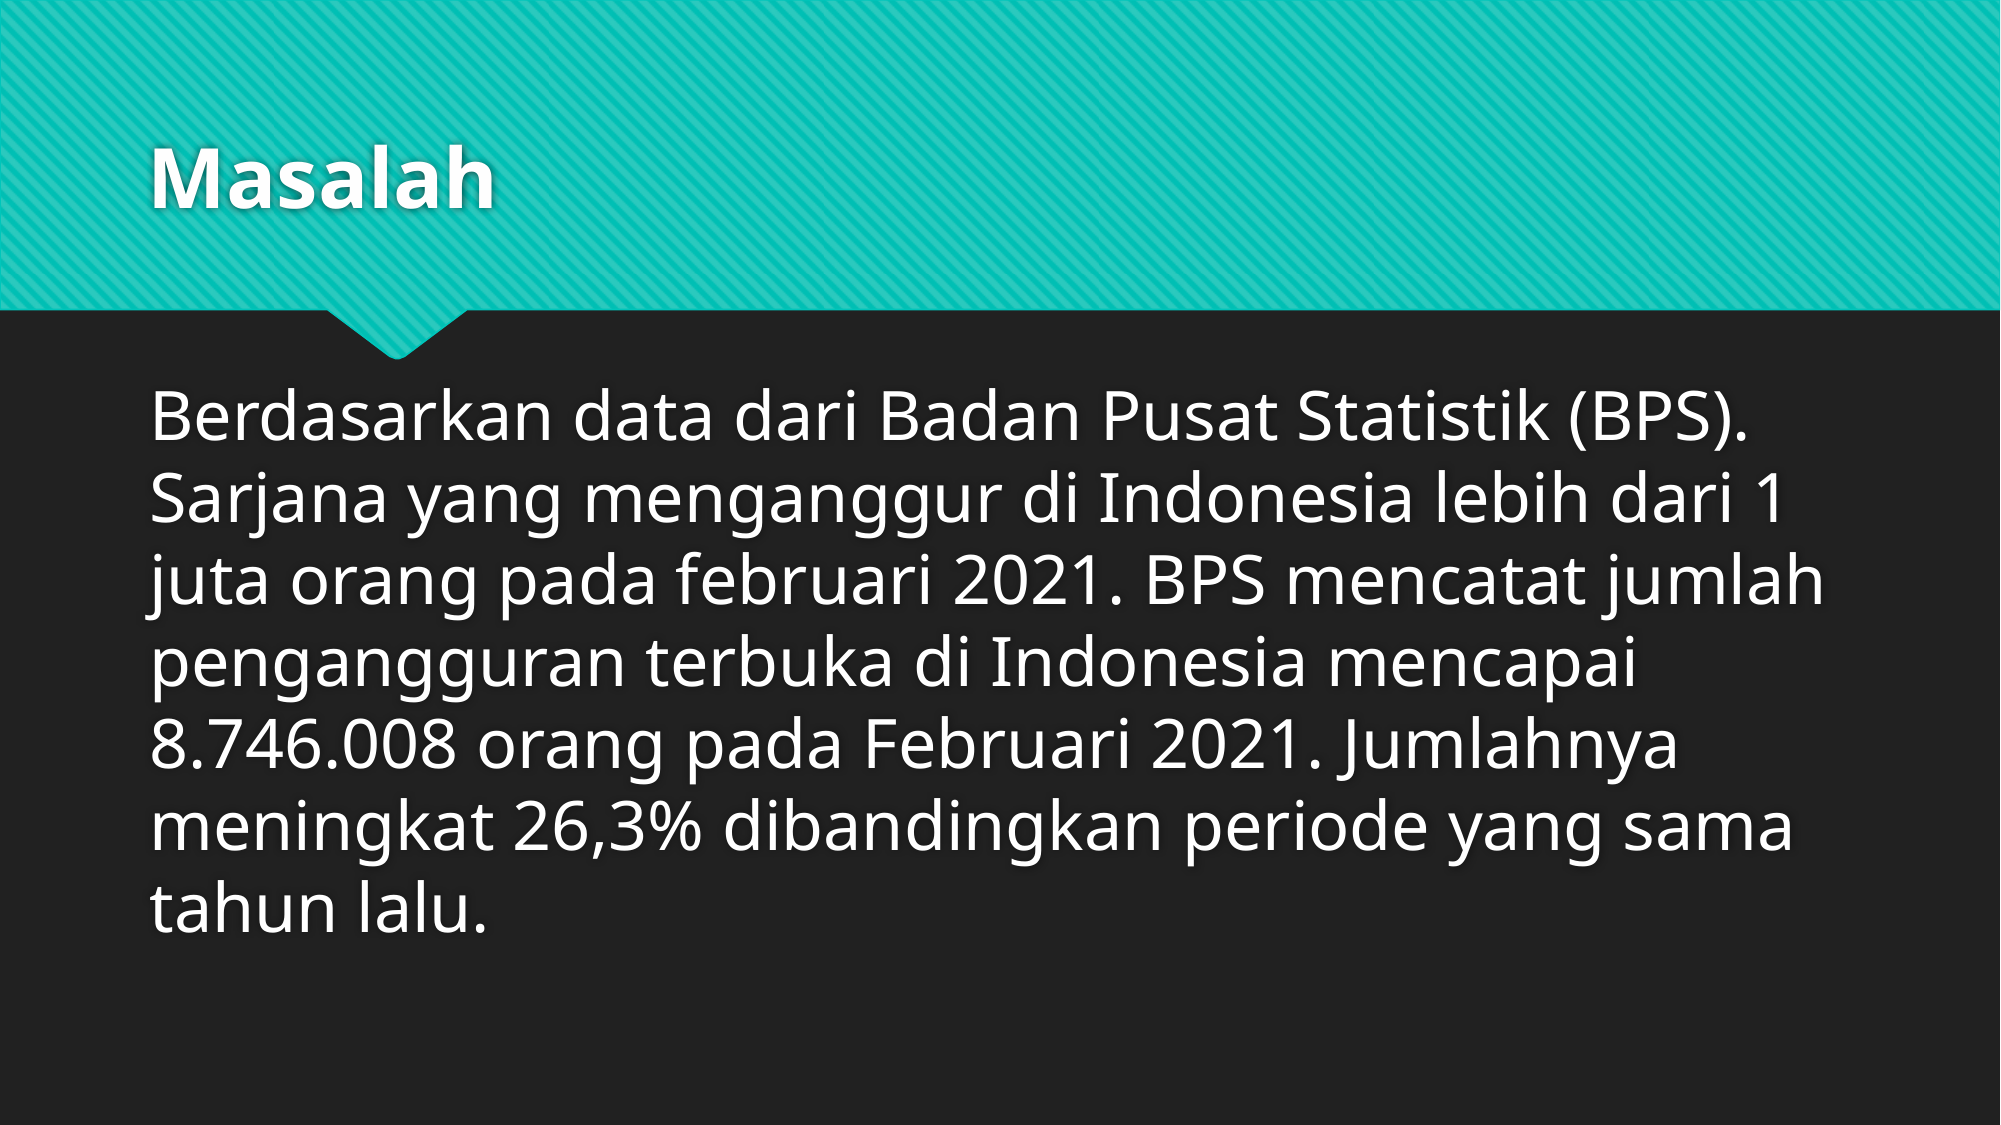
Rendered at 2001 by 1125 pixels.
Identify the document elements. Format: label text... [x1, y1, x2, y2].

title Masalah [132, 73, 1868, 233]
list Berdasarkan data dari Badan Pusat Statistik (BPS). Sarjana yang menganggur di Indonesia lebih dari 1 juta orang pada februari 2021. BPS mencatat jumlah pengangguran terbuka di Indonesia mencapai 8.746.008 orang pada Februari 2021. Jumlahnya meningkat 26,3% dibandingkan periode yang sama tahun lalu. [134, 364, 1866, 962]
